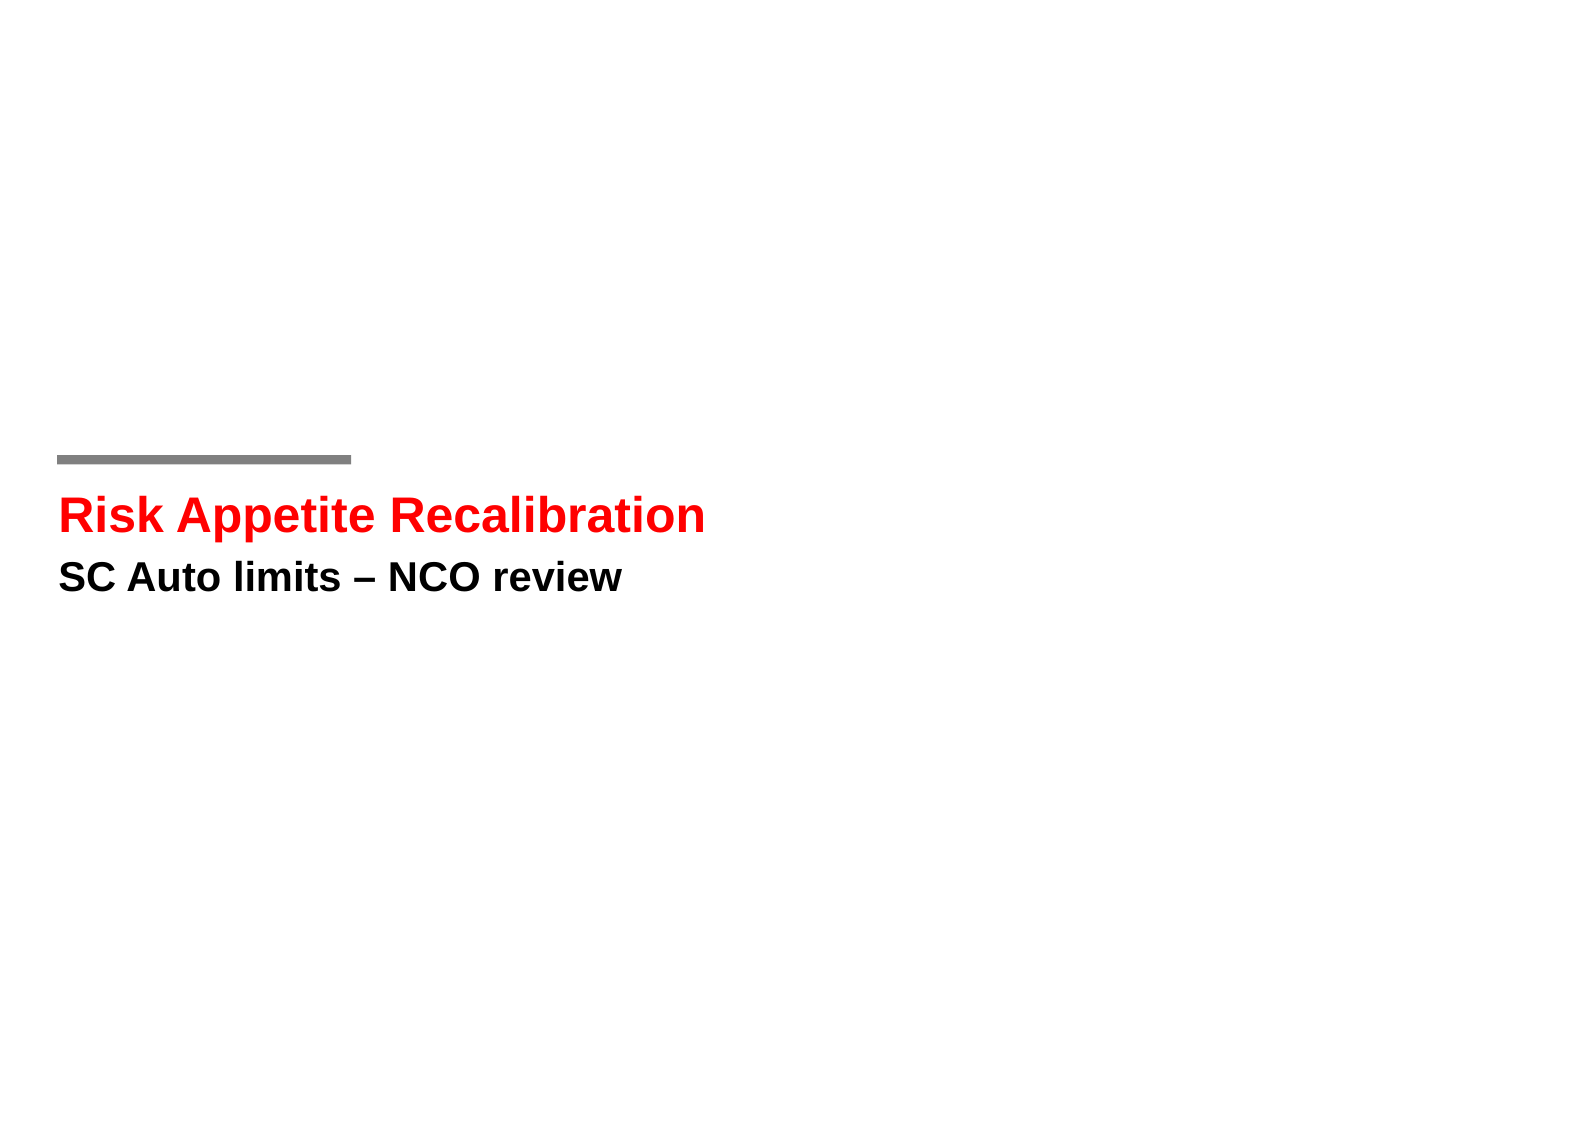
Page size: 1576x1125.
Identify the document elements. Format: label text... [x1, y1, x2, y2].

text_box SC Auto limits – NCO review [58, 543, 1461, 600]
text_box Risk Appetite Recalibration [58, 486, 1461, 543]
